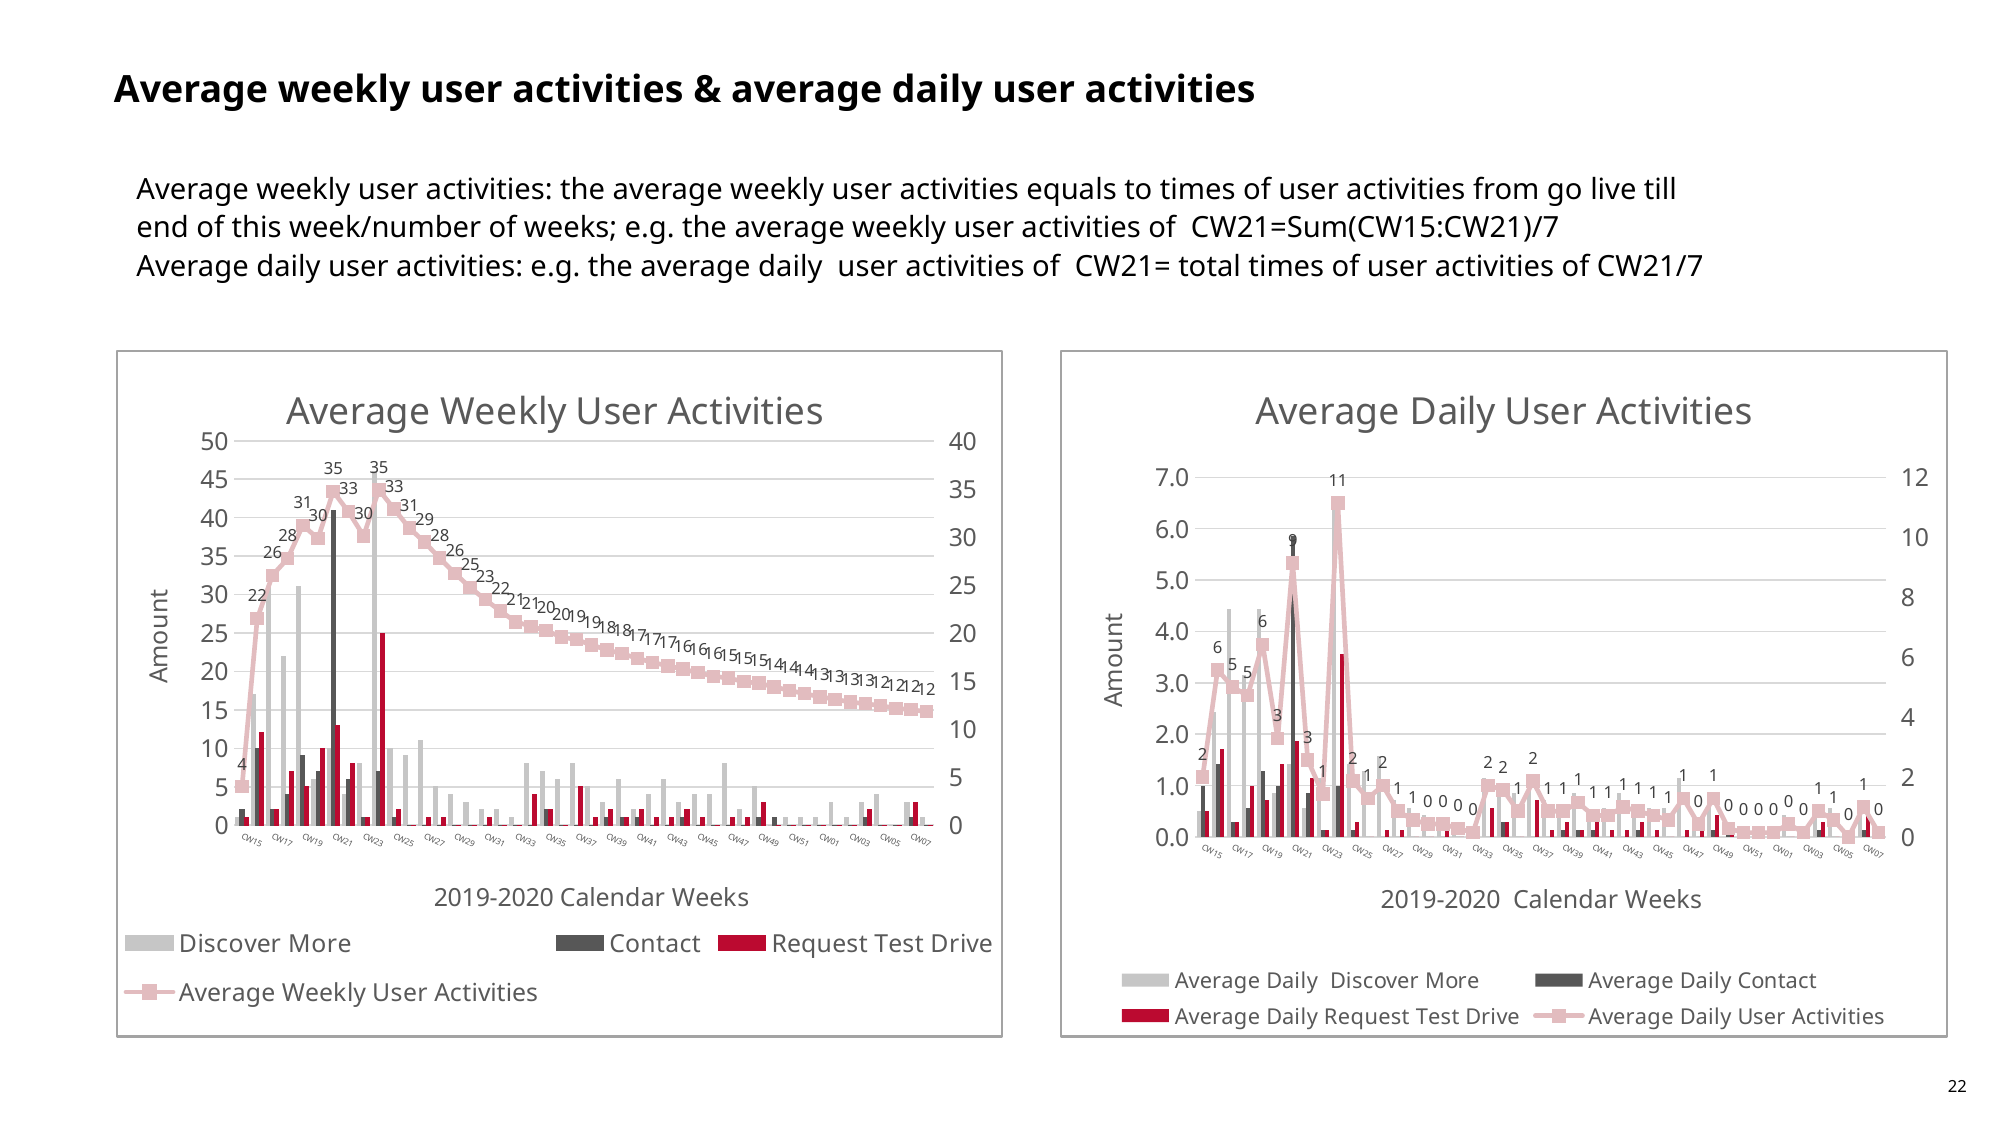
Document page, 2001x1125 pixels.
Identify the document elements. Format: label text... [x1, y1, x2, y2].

chart [1060, 349, 1948, 1038]
text_box Average weekly user activities: the average weekly user activities equals to times of user activities from go live till end of this week/number of weeks; e.g. the average weekly user activities of CW21=Sum(CW15:CW21)/7 Average daily user activities: e.g. the average daily user activities of CW21= total times of user activities of CW21/7 [136, 166, 1706, 282]
chart [115, 349, 1004, 1038]
title Average weekly user activities & average daily user activities [114, 60, 1975, 161]
